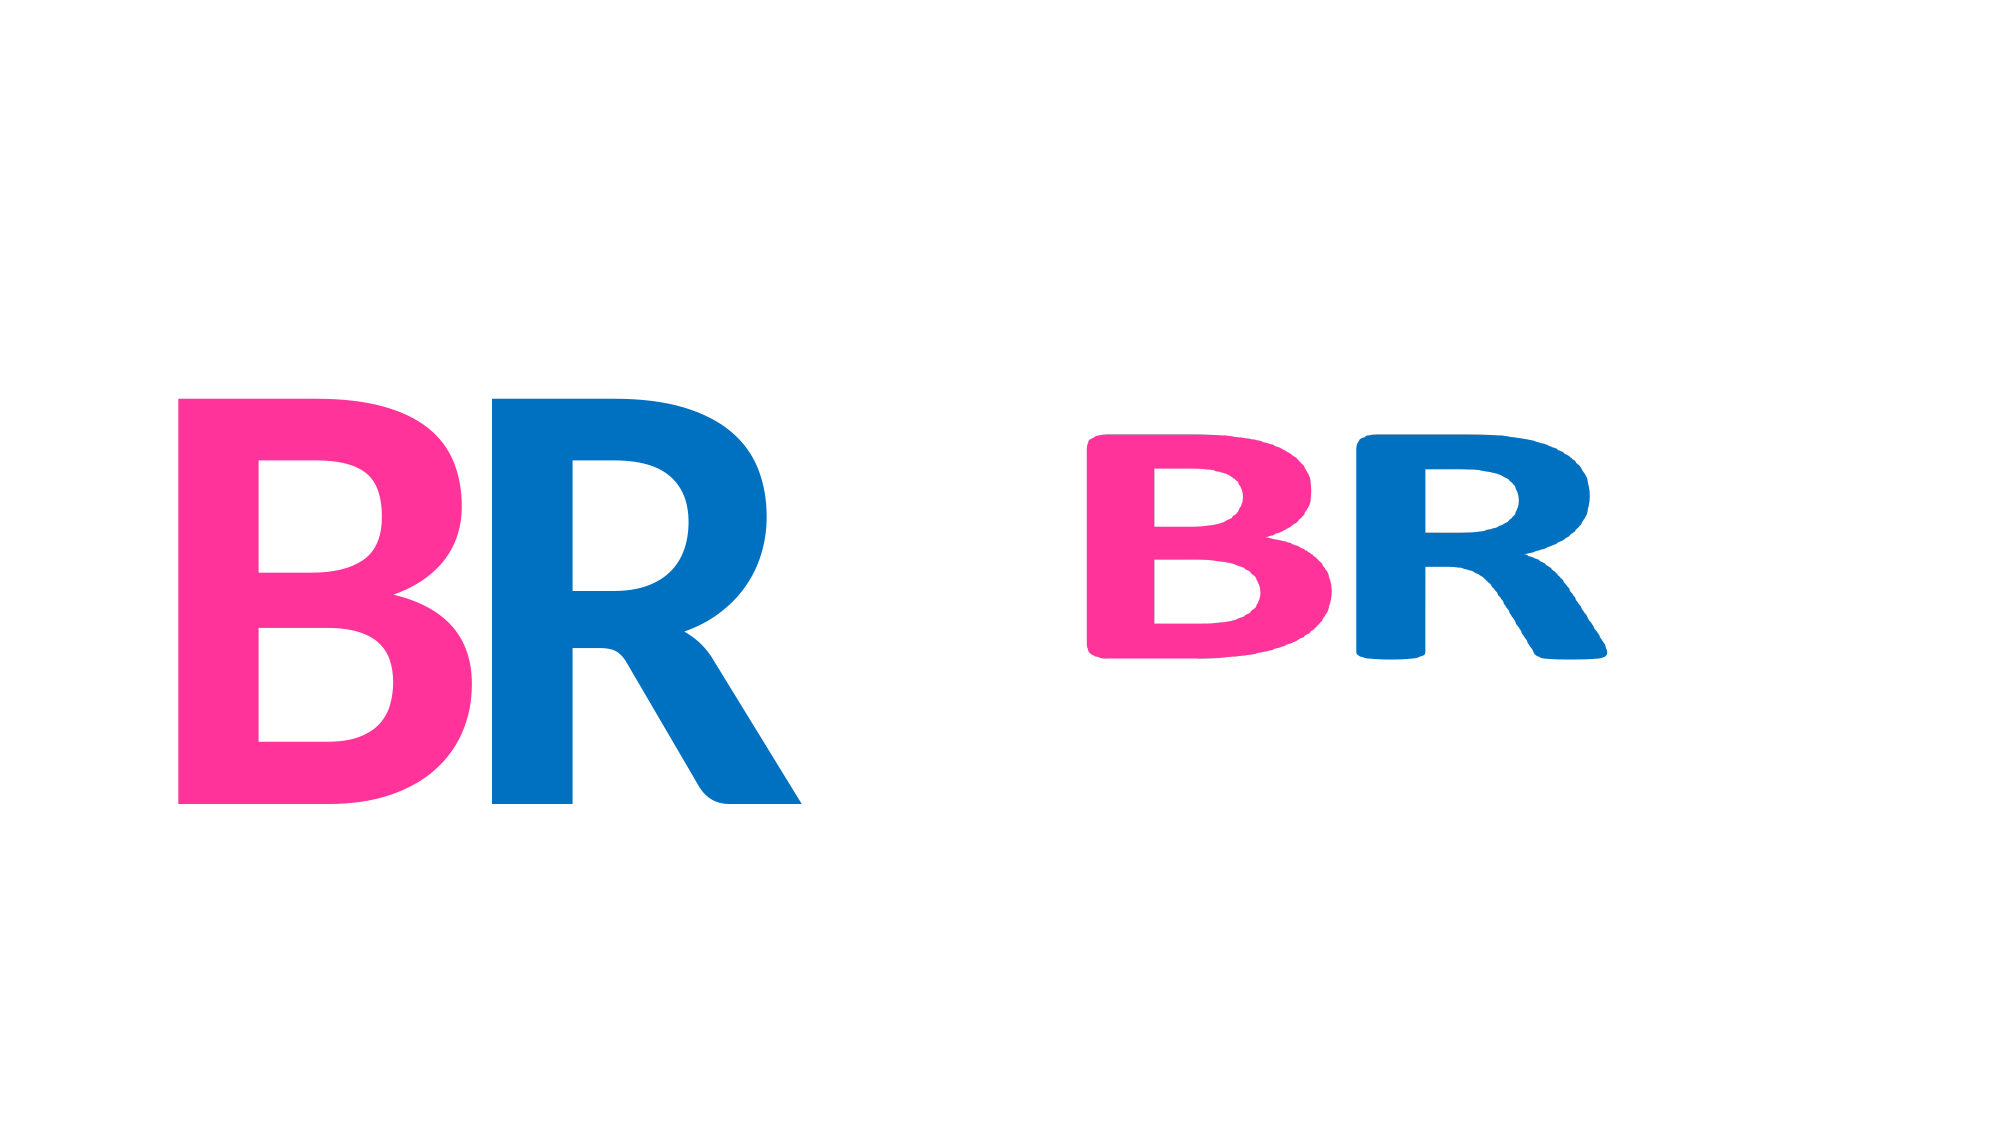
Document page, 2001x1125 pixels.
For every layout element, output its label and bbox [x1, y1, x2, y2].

text_box [125, 172, 826, 827]
picture [727, 220, 1943, 964]
